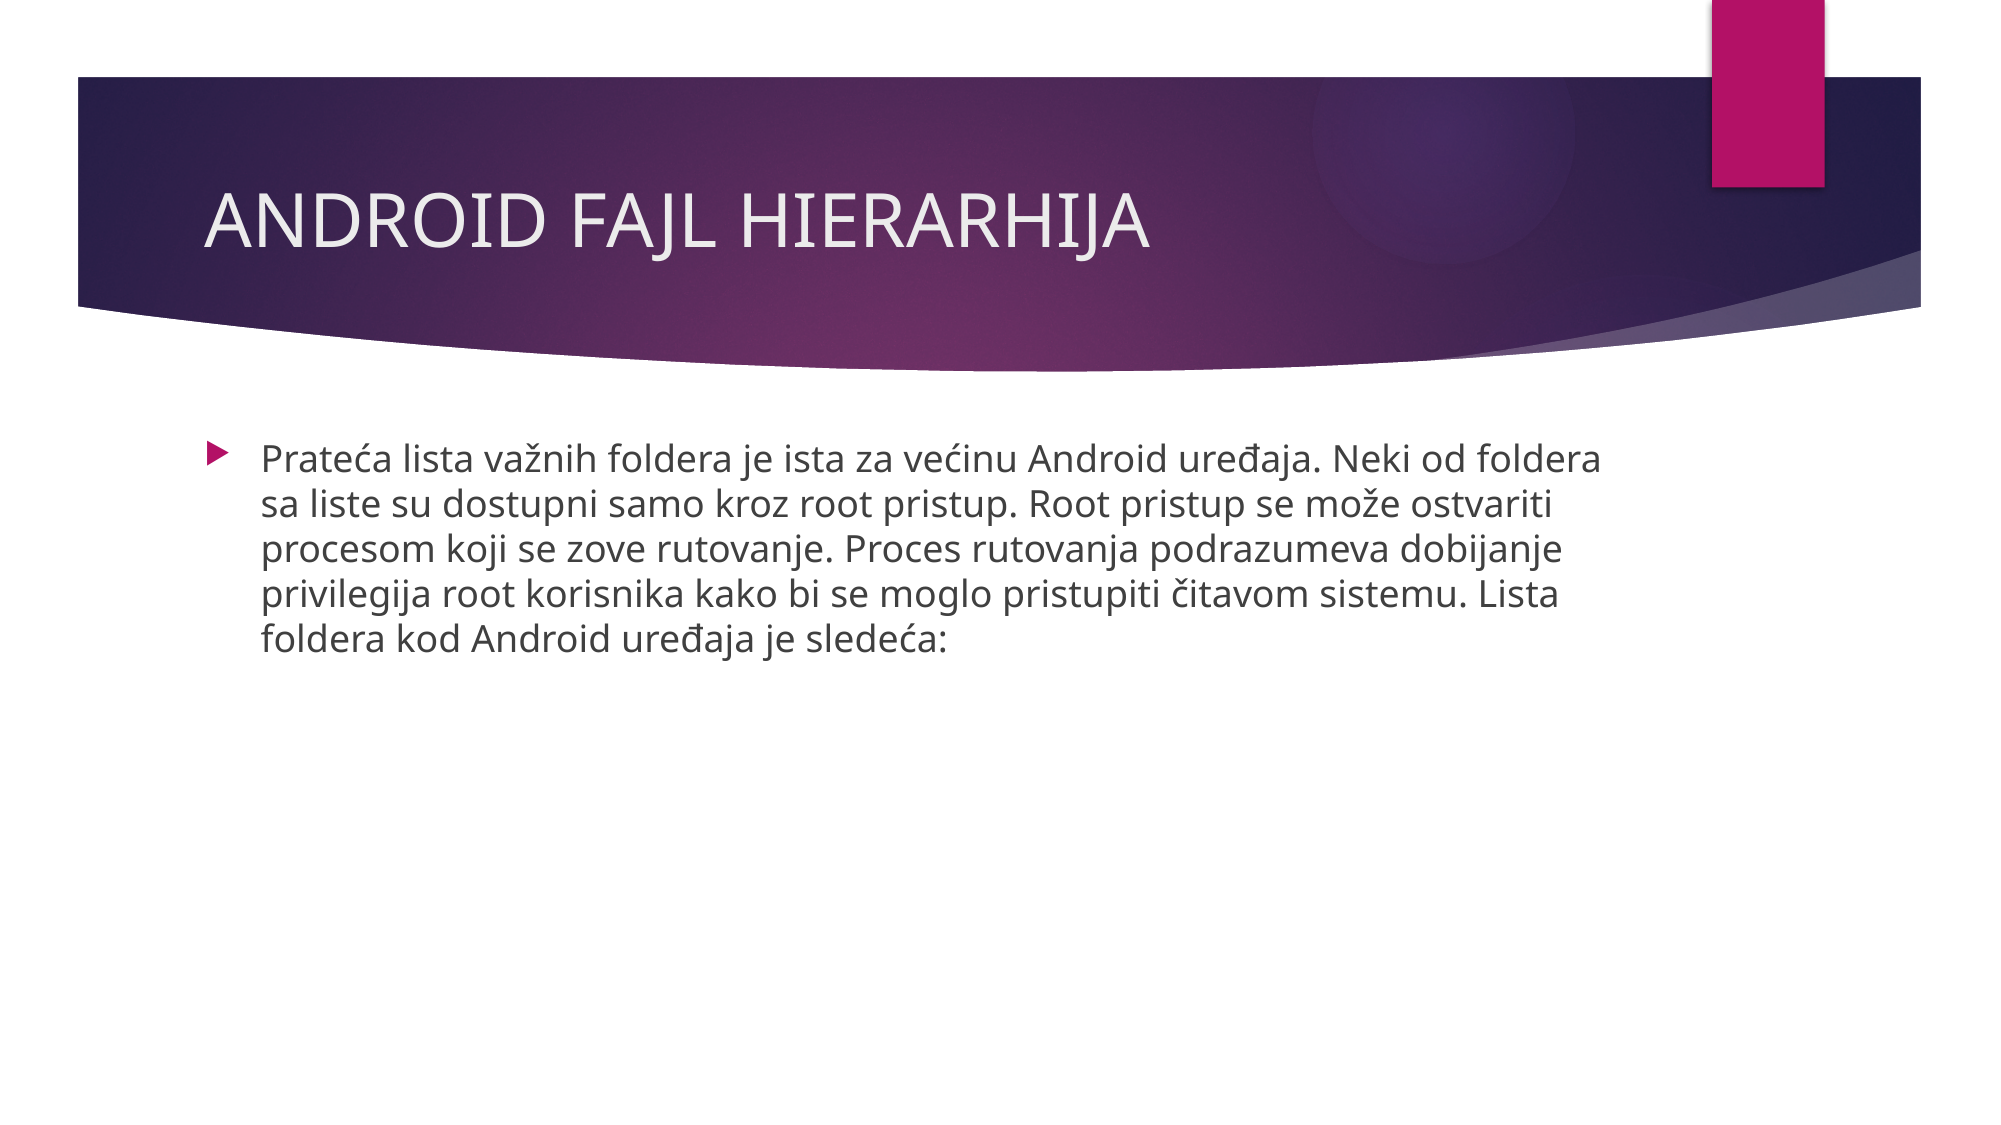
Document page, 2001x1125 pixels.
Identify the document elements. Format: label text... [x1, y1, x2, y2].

list Prateća lista važnih foldera je ista za većinu Android uređaja. Neki od foldera sa liste su dostupni samo kroz root pristup. Root pristup se može ostvariti procesom koji se zove rutovanje. Proces rutovanja podrazumeva dobijanje privilegija root korisnika kako bi se moglo pristupiti čitavom sistemu. Lista foldera kod Android uređaja je sledeća: [189, 427, 1638, 988]
title ANDROID FAJL HIERARHIJA [189, 159, 1627, 276]
